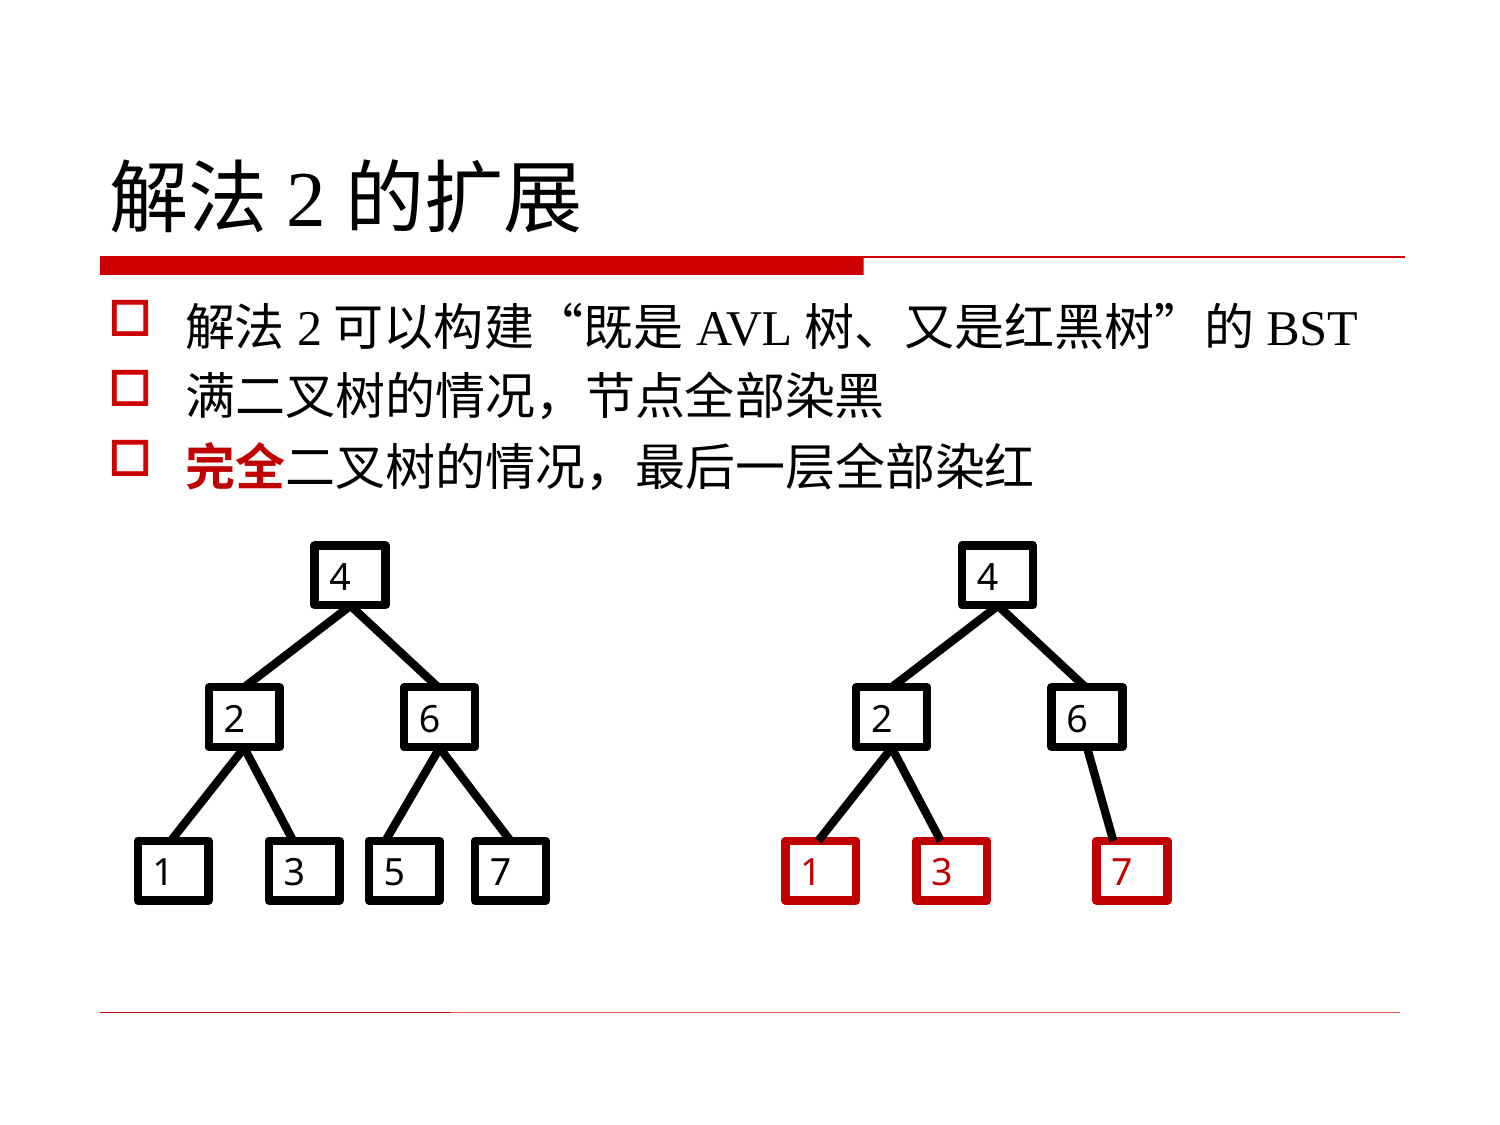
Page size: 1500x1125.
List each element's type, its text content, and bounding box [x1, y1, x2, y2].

list 解法2可以构建“既是AVL树、又是红黑树”的BST 满二叉树的情况，节点全部染黑 完全二叉树的情况，最后一层全部染红 [92, 287, 1406, 988]
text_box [137, 545, 547, 902]
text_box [785, 545, 1168, 902]
title 解法2的扩展 [94, 50, 1407, 250]
